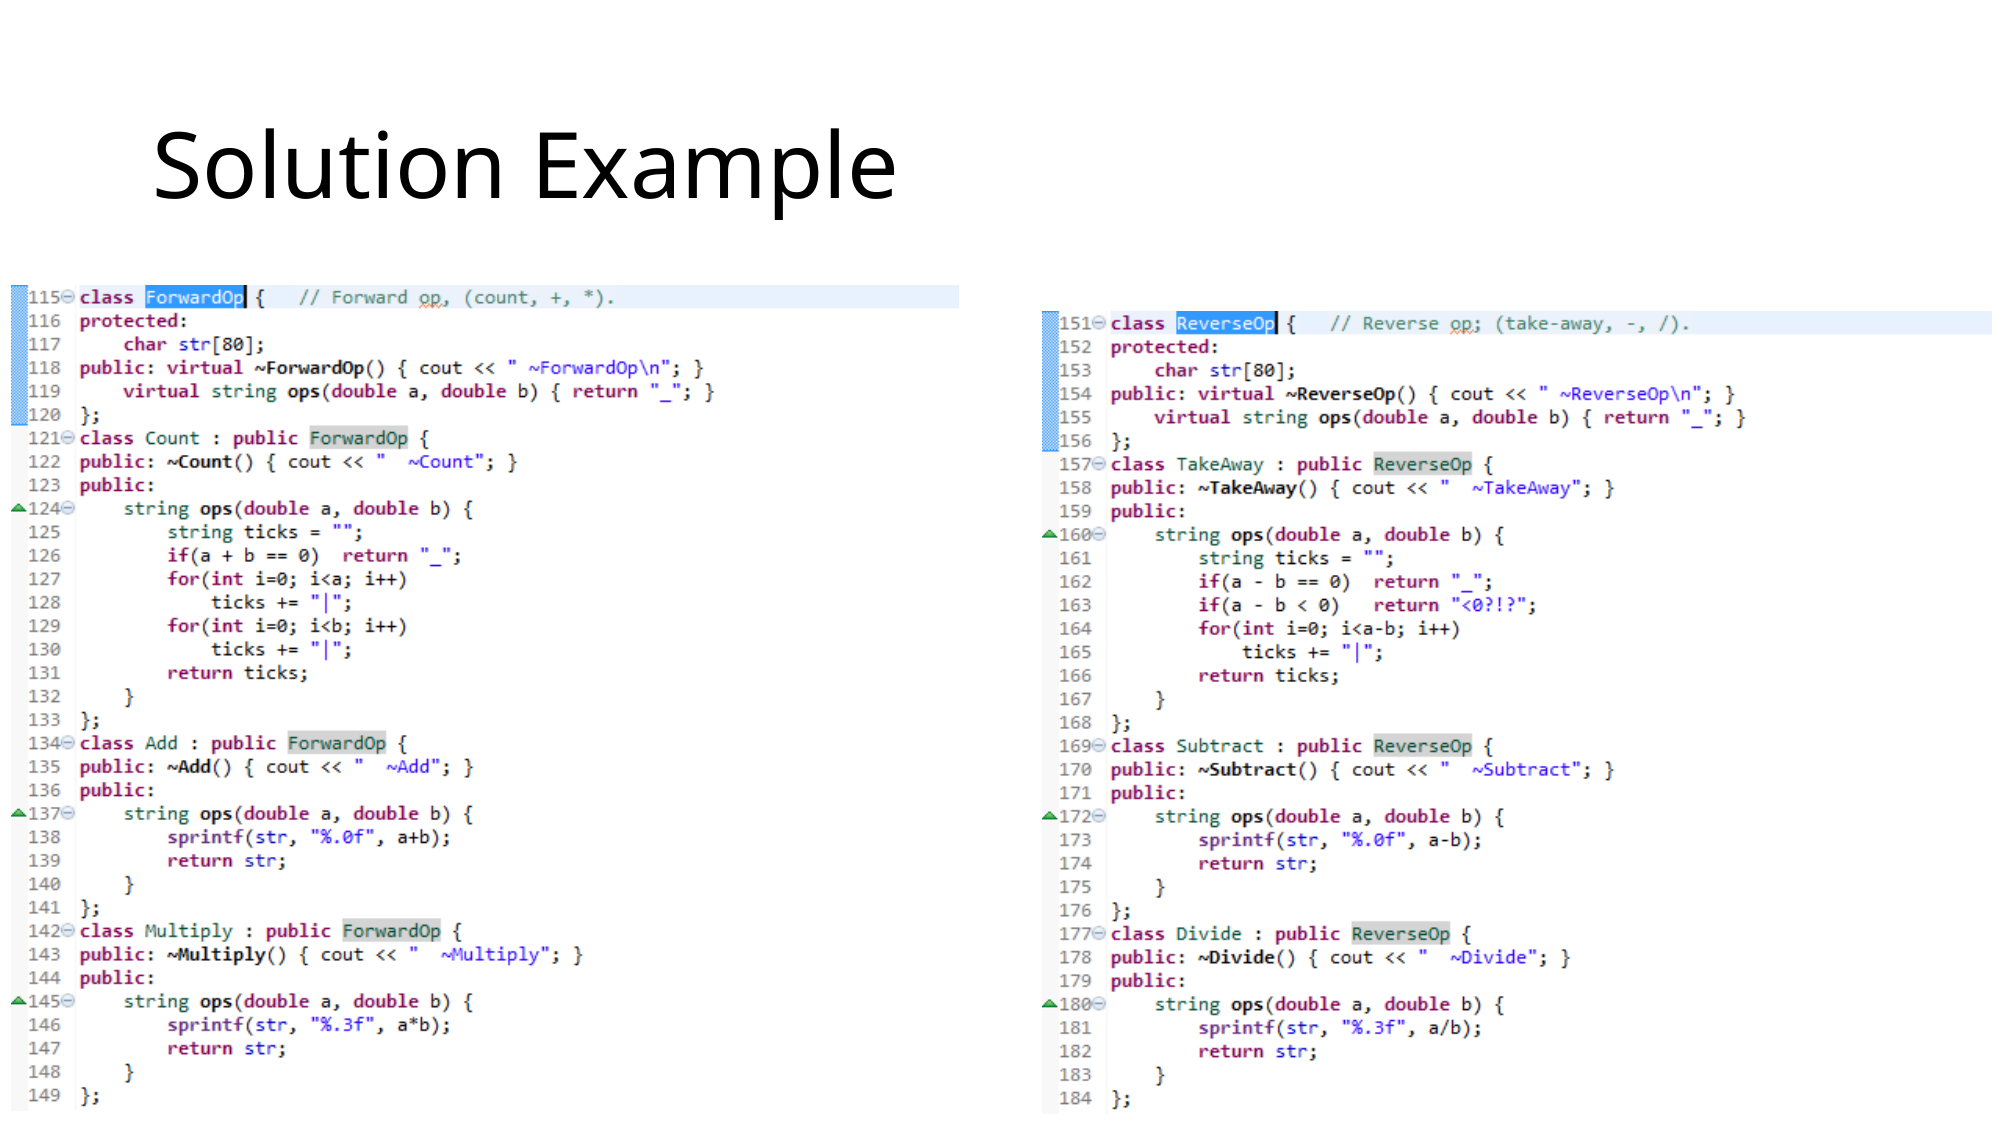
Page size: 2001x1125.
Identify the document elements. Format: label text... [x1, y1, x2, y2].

picture [11, 285, 959, 1111]
title Solution Example [137, 59, 1863, 278]
picture [1042, 311, 1992, 1114]
